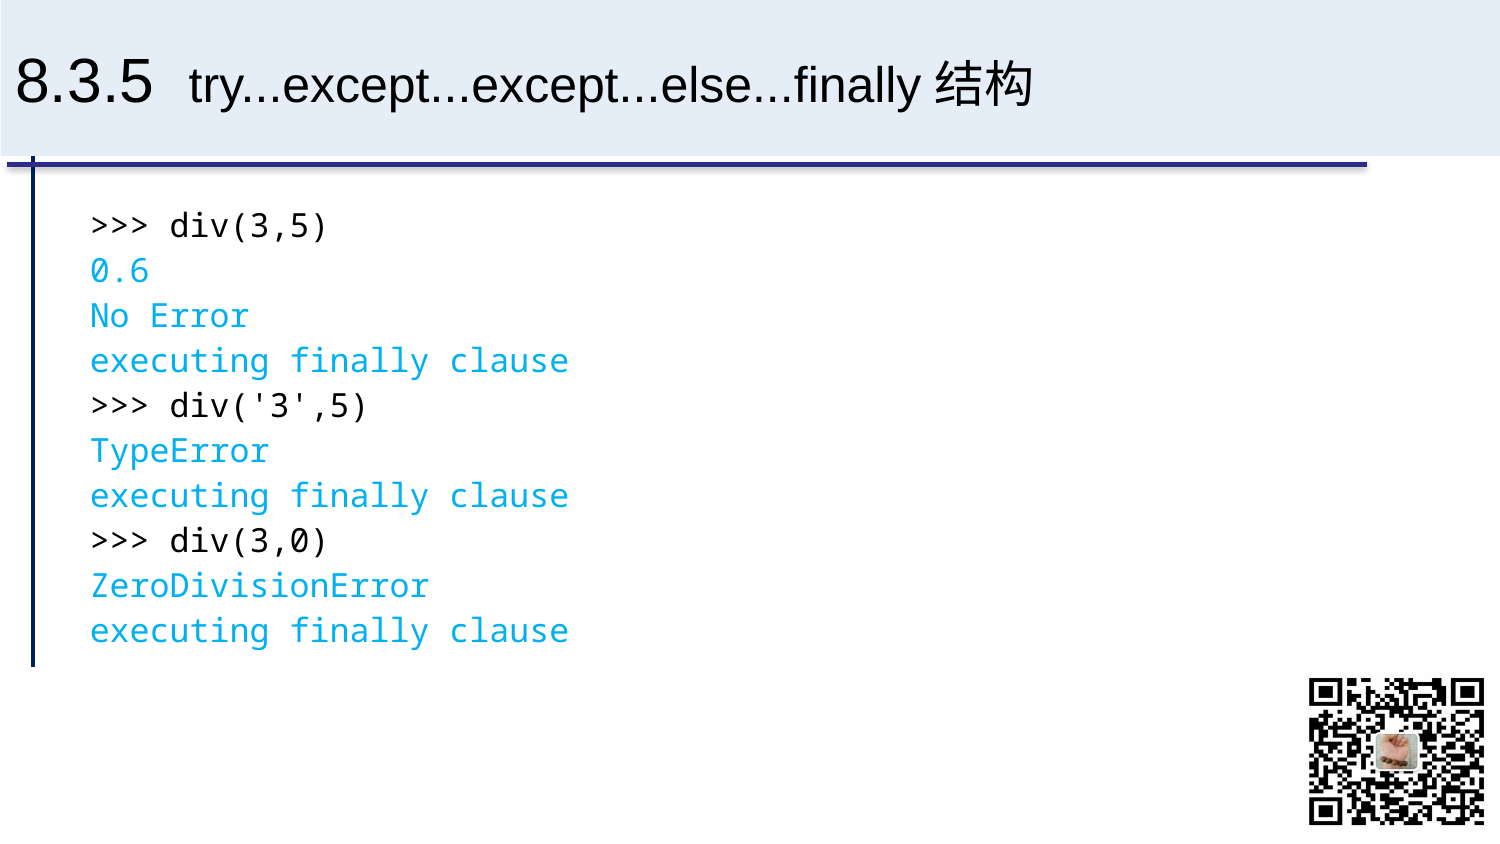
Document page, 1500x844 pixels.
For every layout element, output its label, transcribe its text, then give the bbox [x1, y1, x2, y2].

list >>> div(3,5) 0.6 No Error executing finally clause >>> div('3',5) TypeError executing finally clause >>> div(3,0) ZeroDivisionError executing finally clause [74, 196, 1426, 755]
picture [1295, 666, 1498, 837]
title 8.3.5 try...except...except...else...finally结构 [0, 0, 1500, 157]
